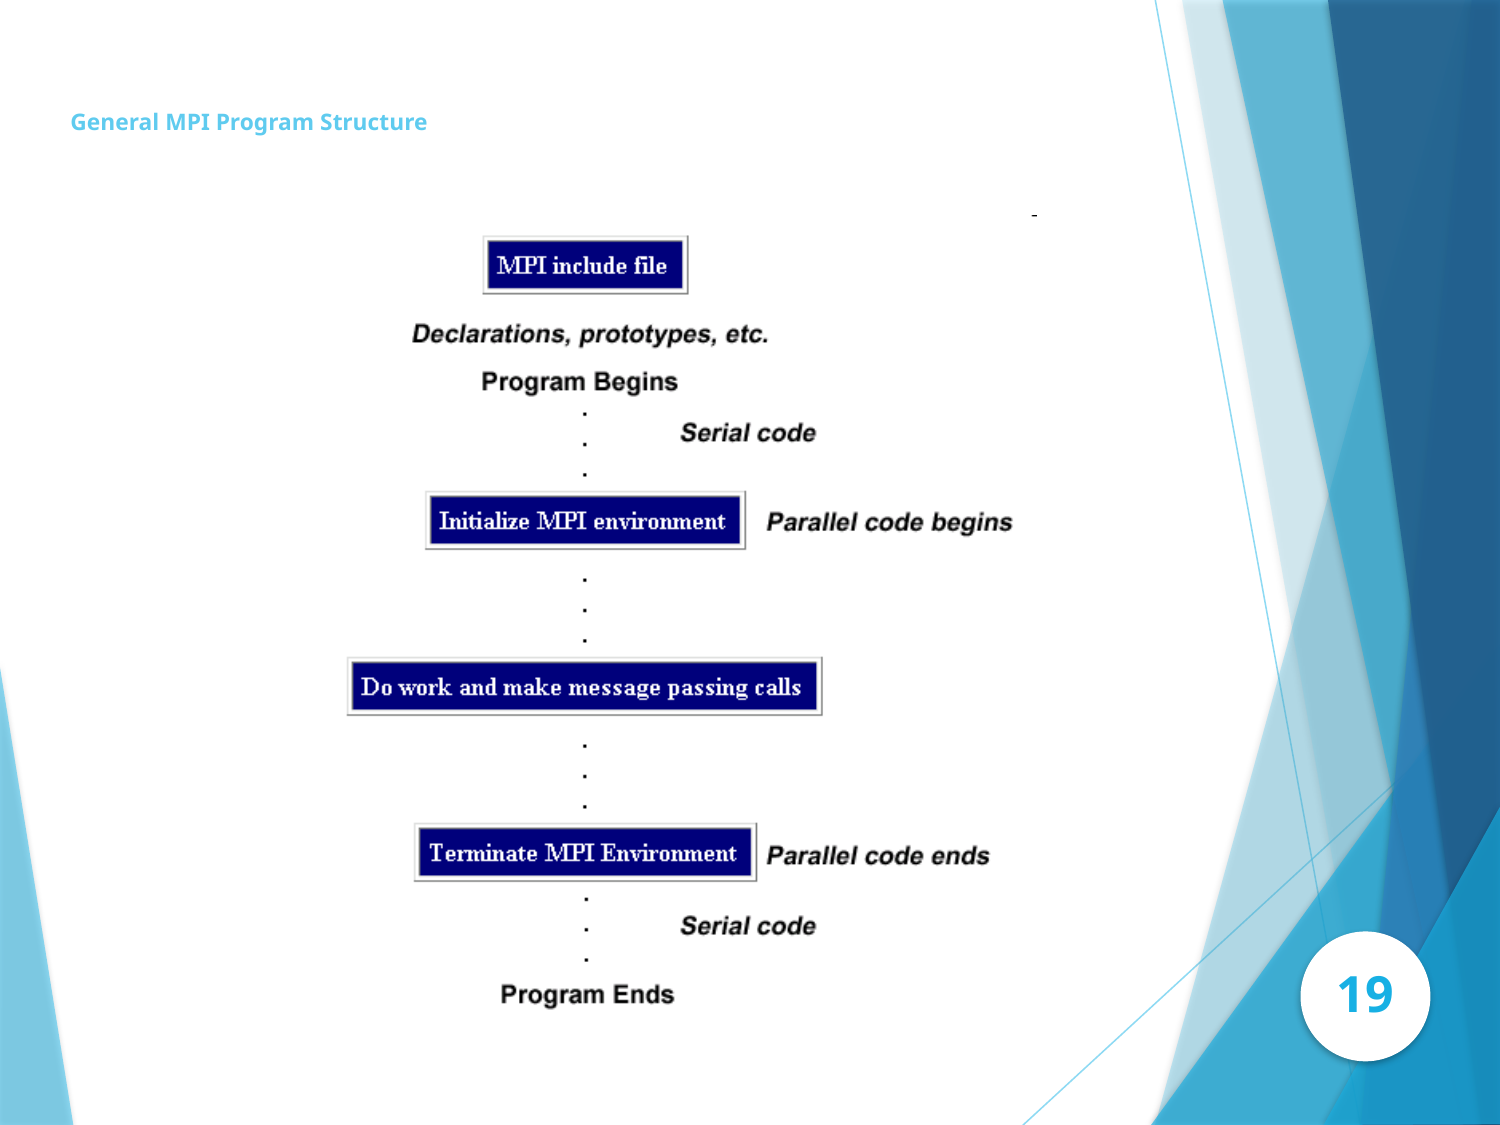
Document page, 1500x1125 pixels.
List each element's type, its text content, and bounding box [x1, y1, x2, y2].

picture [328, 214, 1037, 1021]
title General MPI Program Structure [55, 99, 1176, 279]
